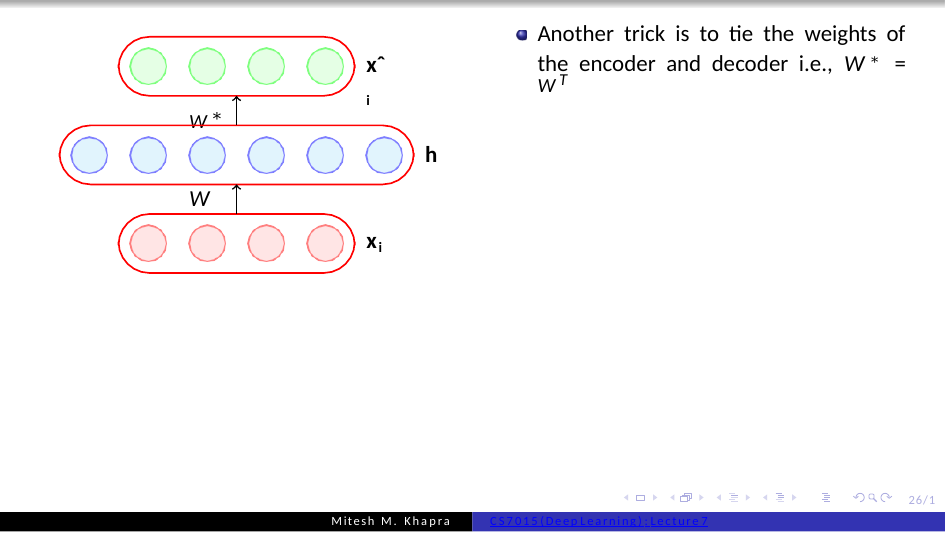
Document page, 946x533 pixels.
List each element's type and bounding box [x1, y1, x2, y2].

picture [0, 0, 945, 8]
text_box [906, 493, 942, 508]
text_box [58, 35, 415, 275]
text_box [0, 511, 946, 532]
text_box [531, 16, 912, 97]
picture [515, 30, 527, 42]
text_box [423, 137, 442, 168]
